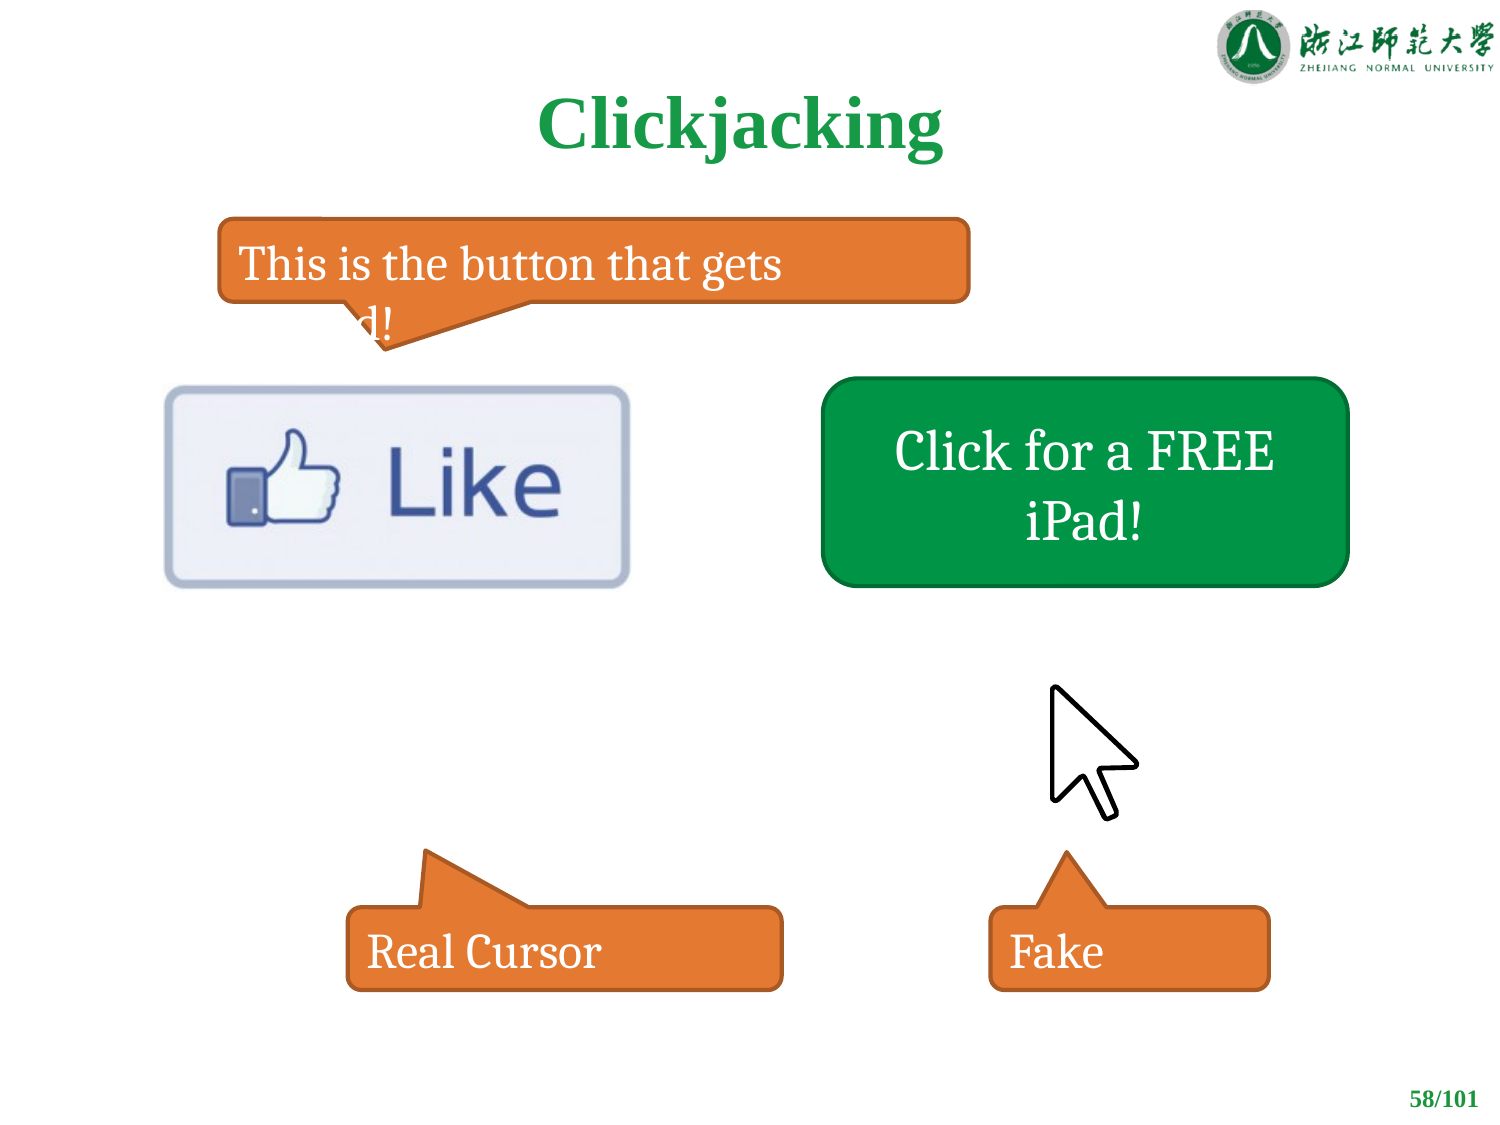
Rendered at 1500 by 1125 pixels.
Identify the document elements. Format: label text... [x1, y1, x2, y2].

text_box Real Cursor Hidden [345, 848, 784, 993]
picture [1215, 10, 1494, 86]
text_box Click for a FREE iPad! [820, 376, 1350, 589]
picture [162, 383, 632, 592]
text_box Fake Cursor [988, 850, 1271, 993]
title Clickjacking [75, 24, 1425, 213]
picture [1049, 683, 1140, 822]
text_box This is the button that gets clicked! [217, 216, 971, 352]
